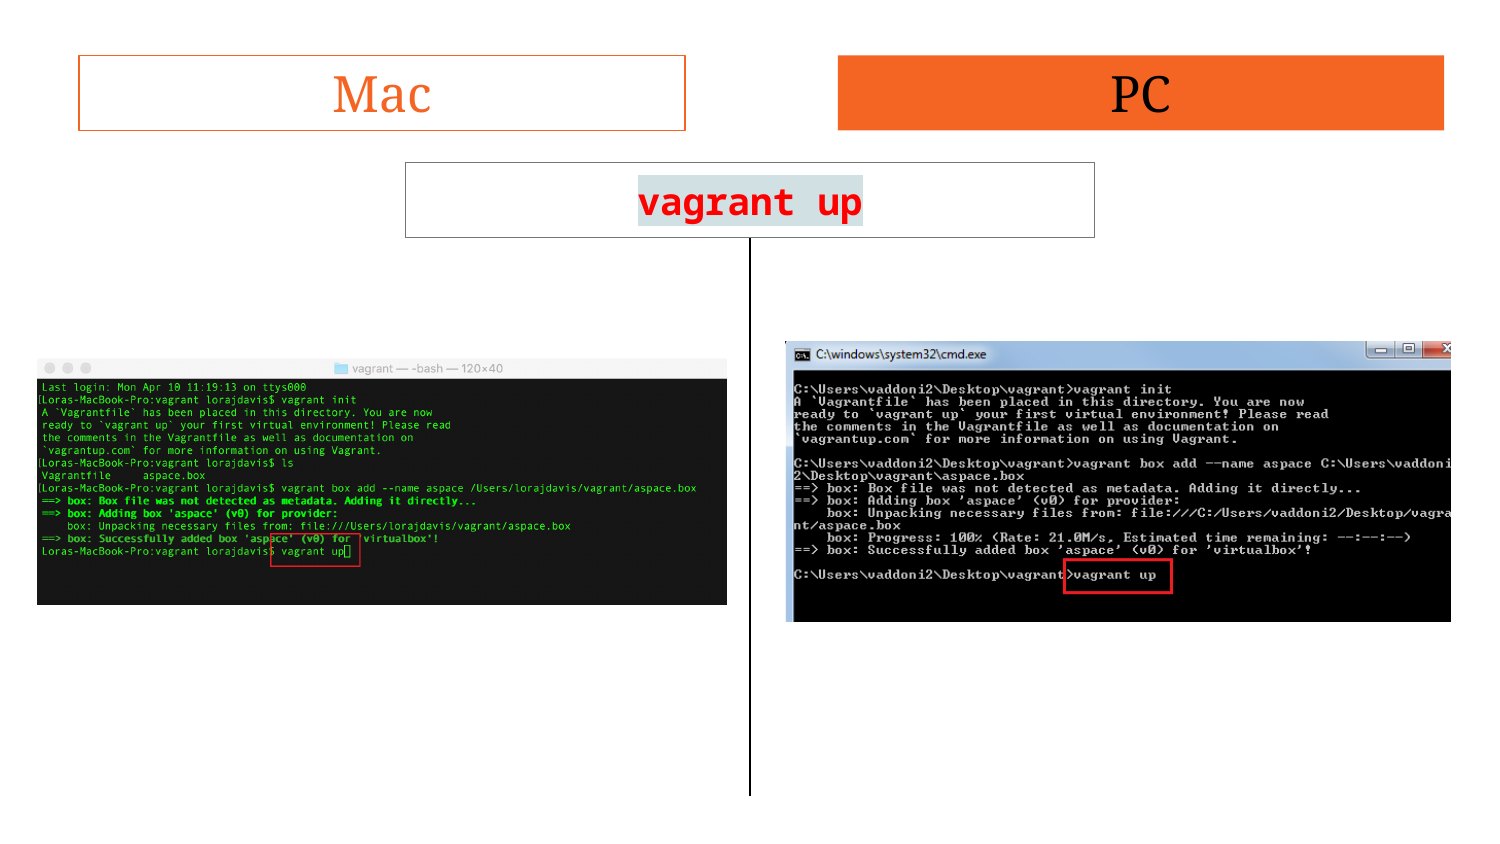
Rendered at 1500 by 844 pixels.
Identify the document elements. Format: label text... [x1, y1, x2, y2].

text_box vagrant up [405, 162, 1095, 238]
text_box PC [837, 55, 1445, 131]
picture [785, 341, 1451, 622]
text_box Mac [78, 55, 686, 131]
picture [37, 358, 727, 605]
